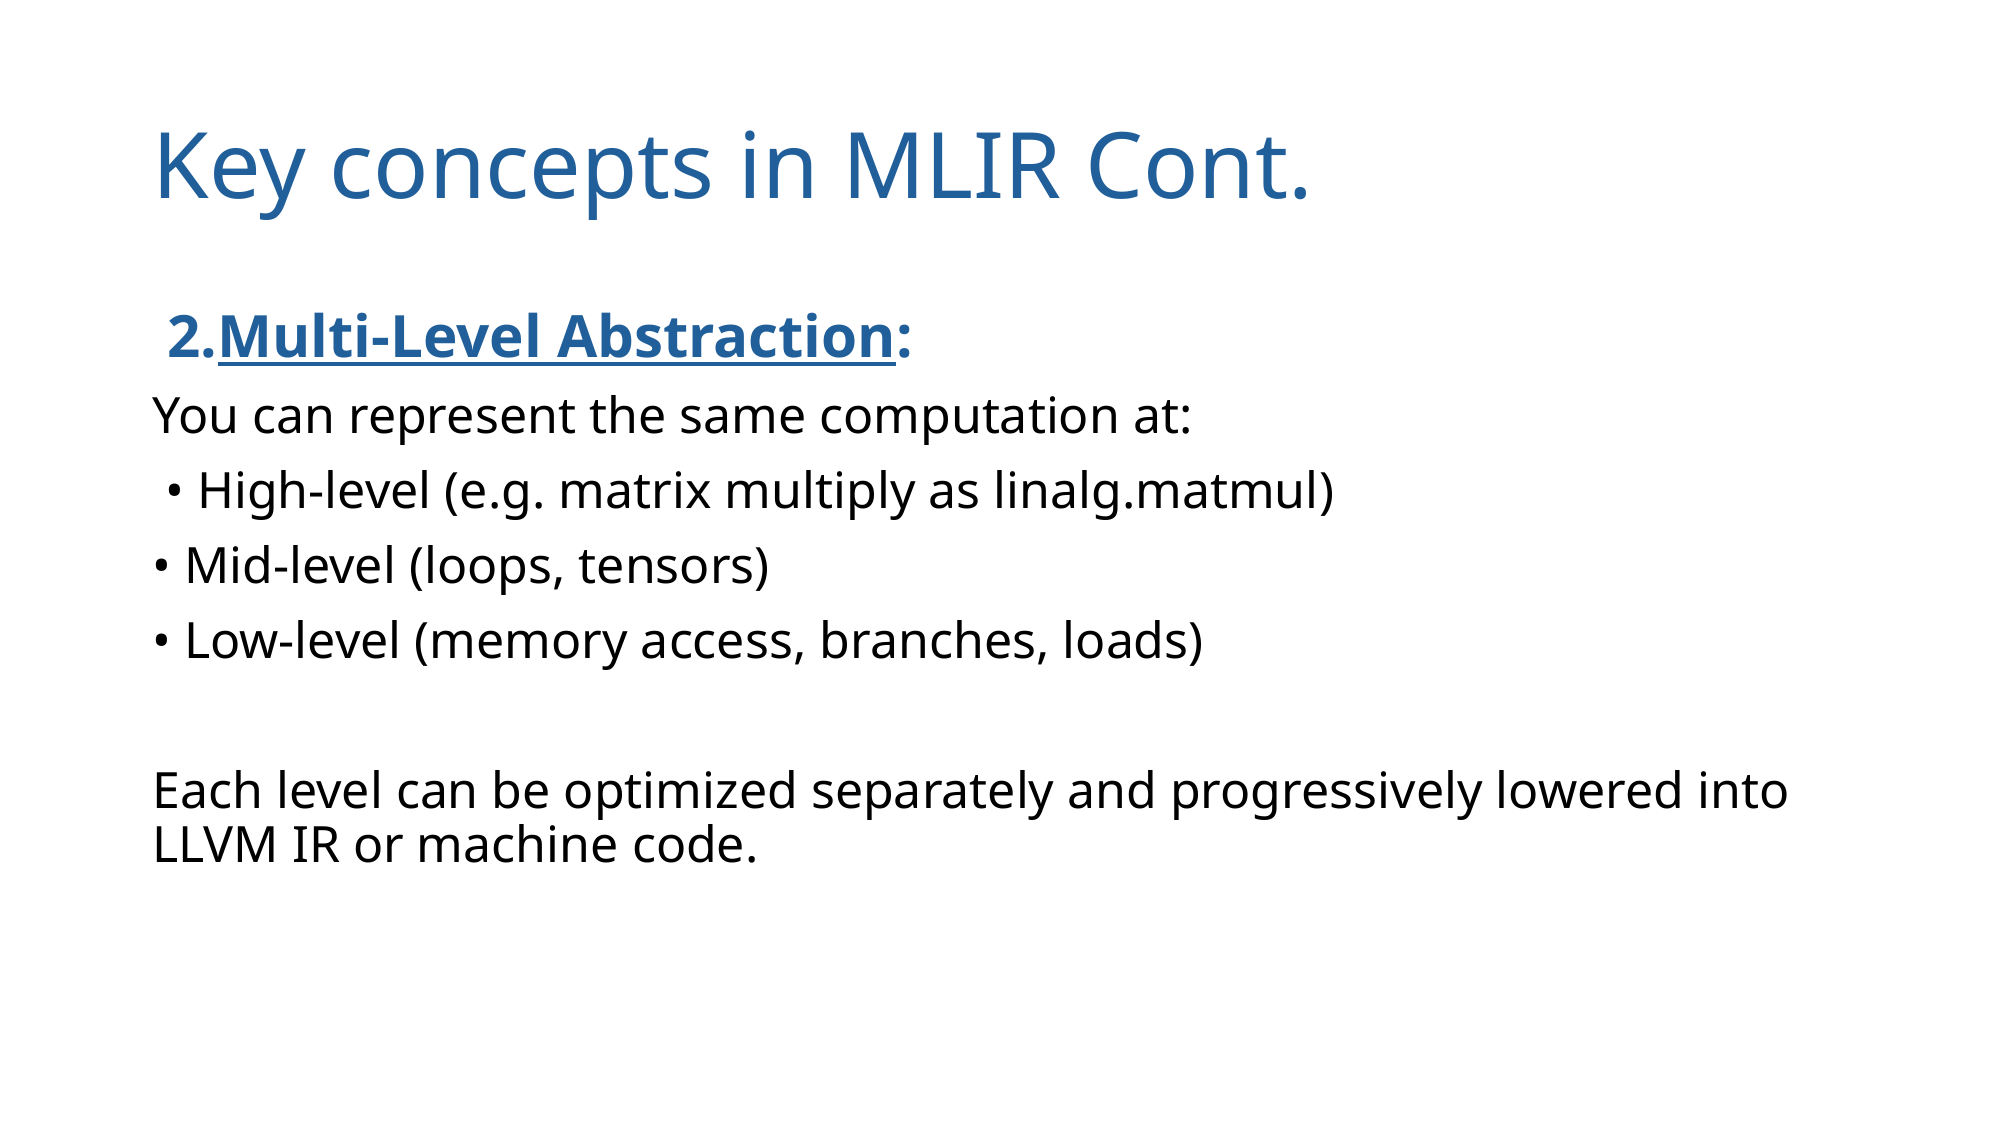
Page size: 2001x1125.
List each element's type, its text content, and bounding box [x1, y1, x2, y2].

title Key concepts in MLIR Cont. [137, 59, 1863, 278]
list 2.Multi-Level Abstraction: You can represent the same computation at: • High-level (e.g. matrix multiply as linalg.matmul) • Mid-level (loops, tensors) • Low-level (memory access, branches, loads) Each level can be optimized separately and progressively lowered into LLVM IR or machine code. [137, 299, 1863, 1014]
